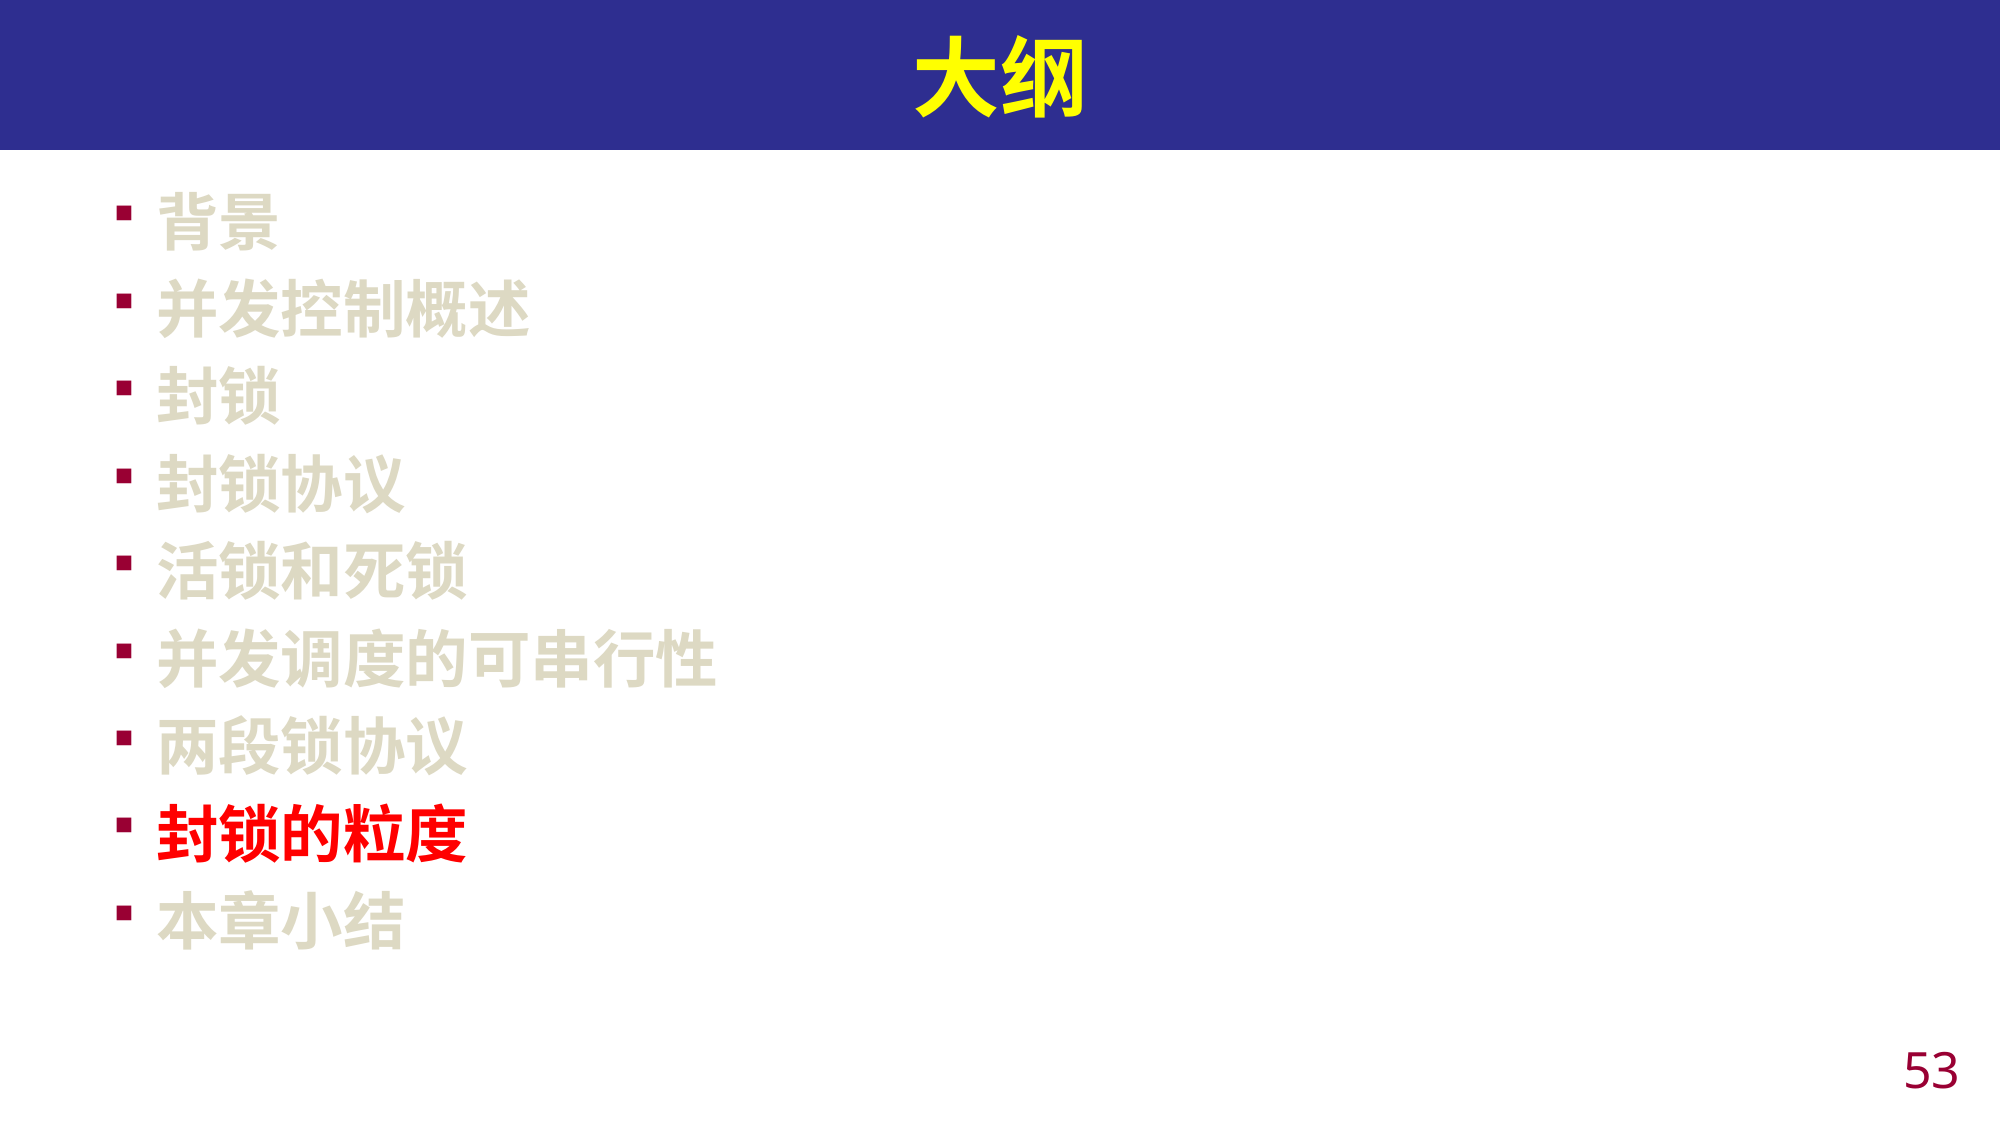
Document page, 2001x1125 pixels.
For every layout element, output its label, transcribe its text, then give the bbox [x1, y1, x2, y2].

list 背景 并发控制概述 封锁 封锁协议 活锁和死锁 并发调度的可串行性 两段锁协议 封锁的粒度 本章小结 [97, 174, 1904, 1073]
title 大纲 [0, 0, 2000, 150]
slide_number 52 [1550, 1048, 1975, 1096]
